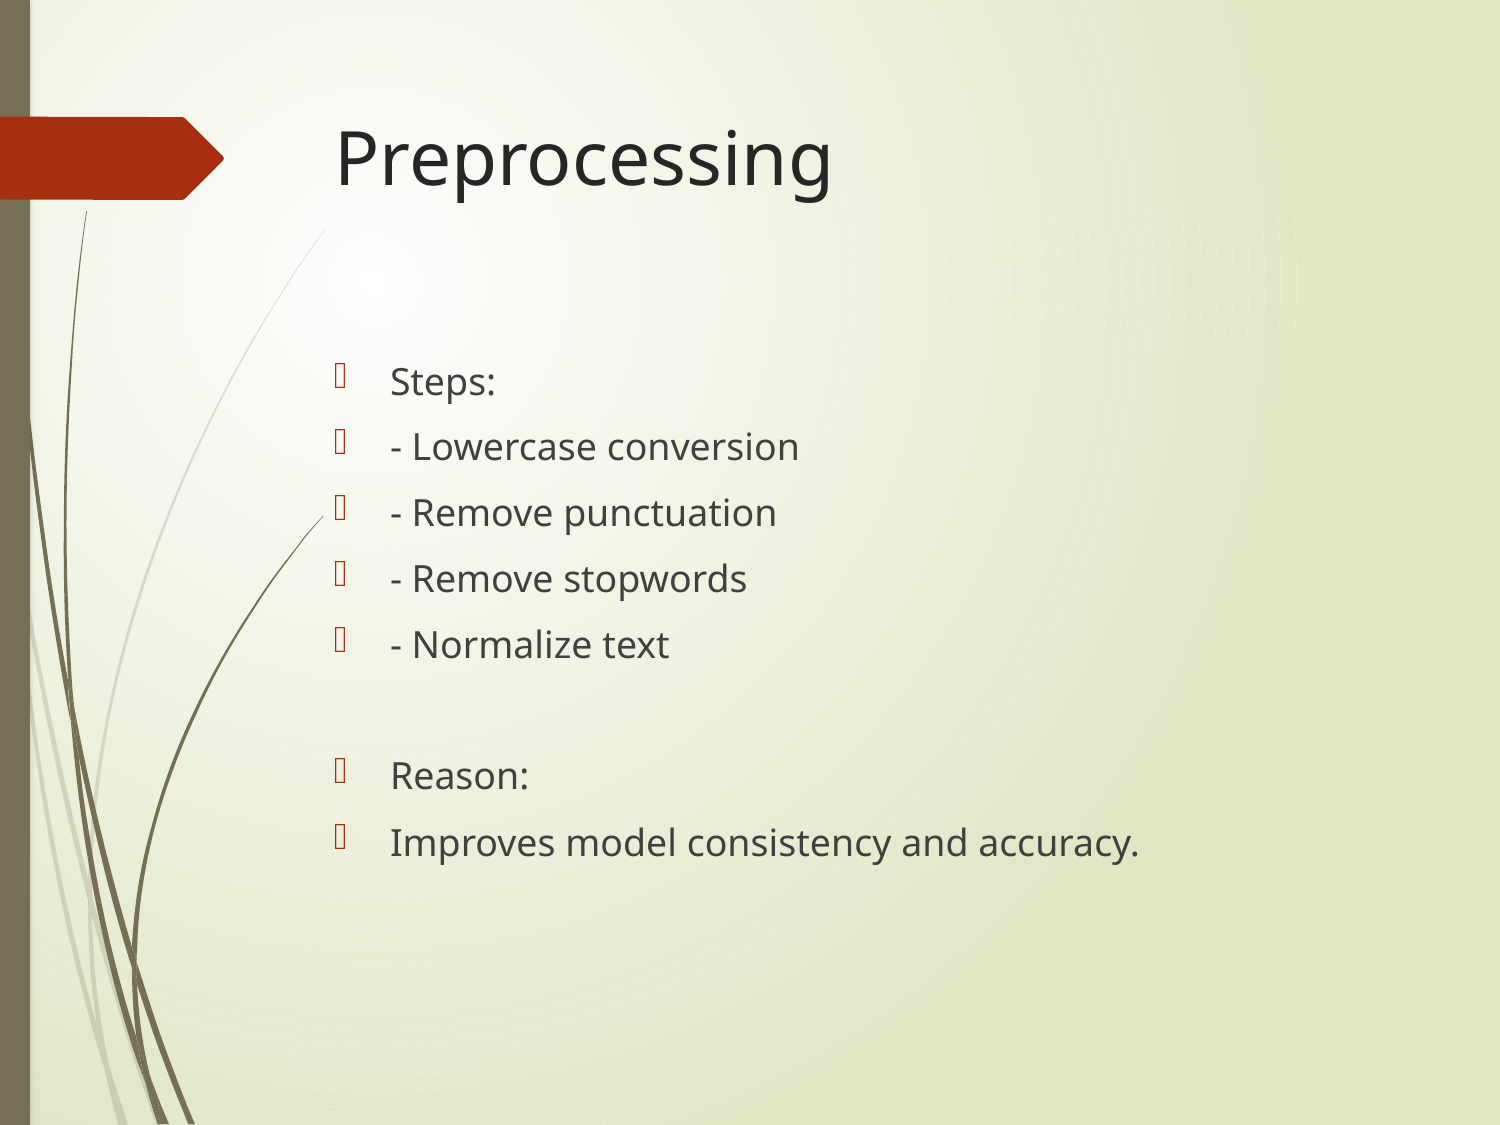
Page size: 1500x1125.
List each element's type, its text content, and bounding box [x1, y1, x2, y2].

list Steps: - Lowercase conversion - Remove punctuation - Remove stopwords - Normalize text Reason: Improves model consistency and accuracy. [318, 350, 1400, 970]
title Preprocessing [319, 102, 1400, 313]
